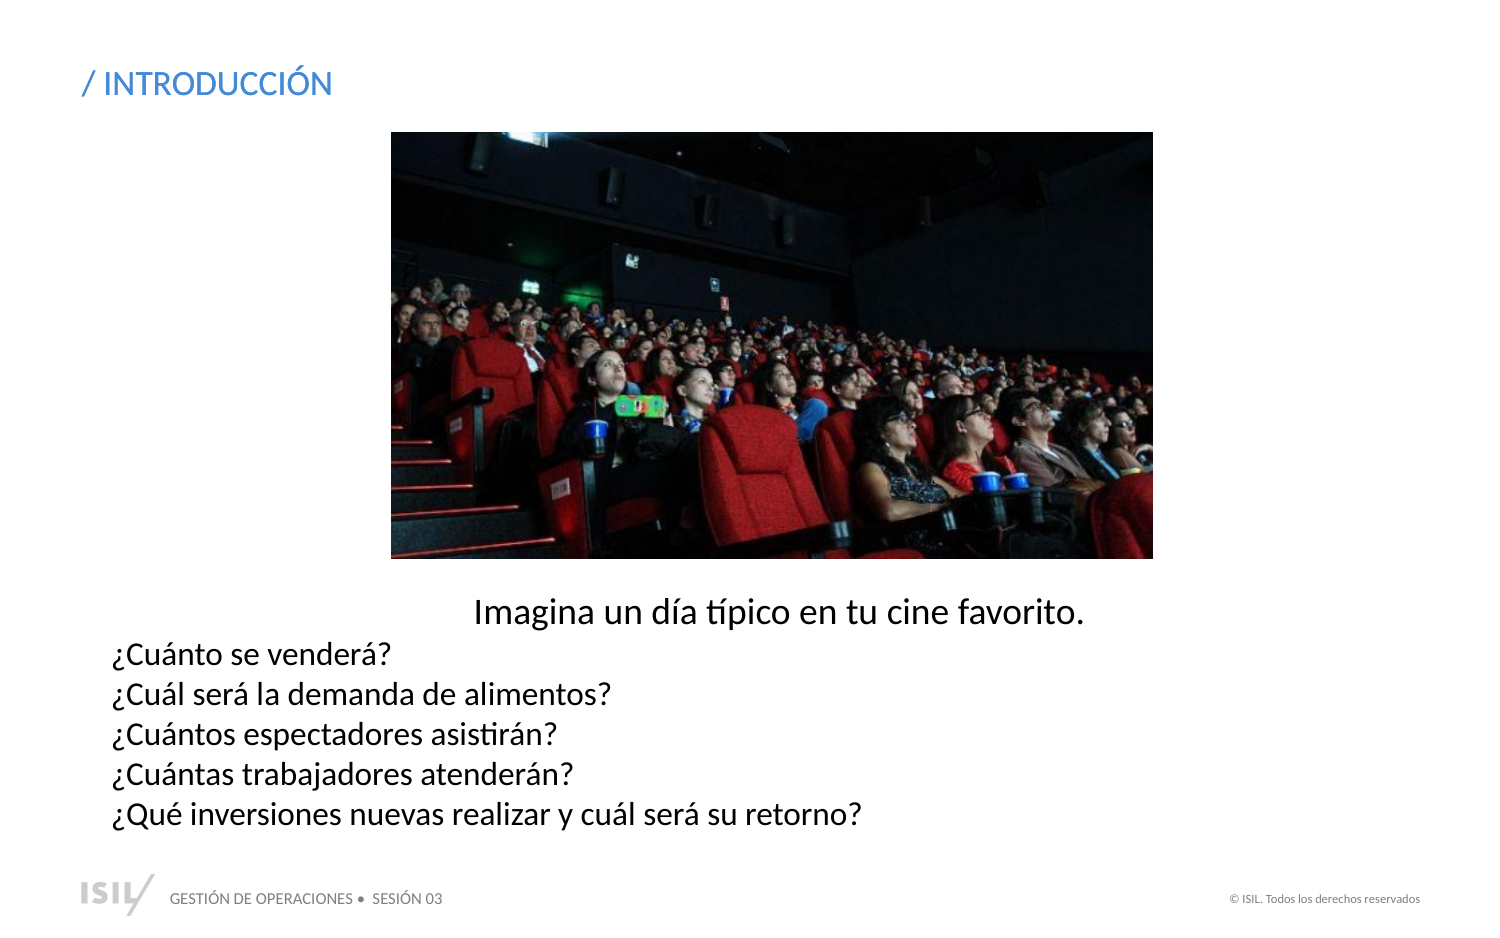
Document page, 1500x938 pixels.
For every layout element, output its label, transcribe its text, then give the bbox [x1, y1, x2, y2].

picture [391, 132, 1154, 559]
text_box / INTRODUCCIÓN [66, 52, 1249, 111]
text_box Imagina un día típico en tu cine favorito. ¿Cuánto se venderá? ¿Cuál será la demanda de alimentos? ¿Cuántos espectadores asistirán? ¿Cuántas trabajadores atenderán? ¿Qué inversiones nuevas realizar y cuál será su retorno? [95, 580, 1464, 840]
